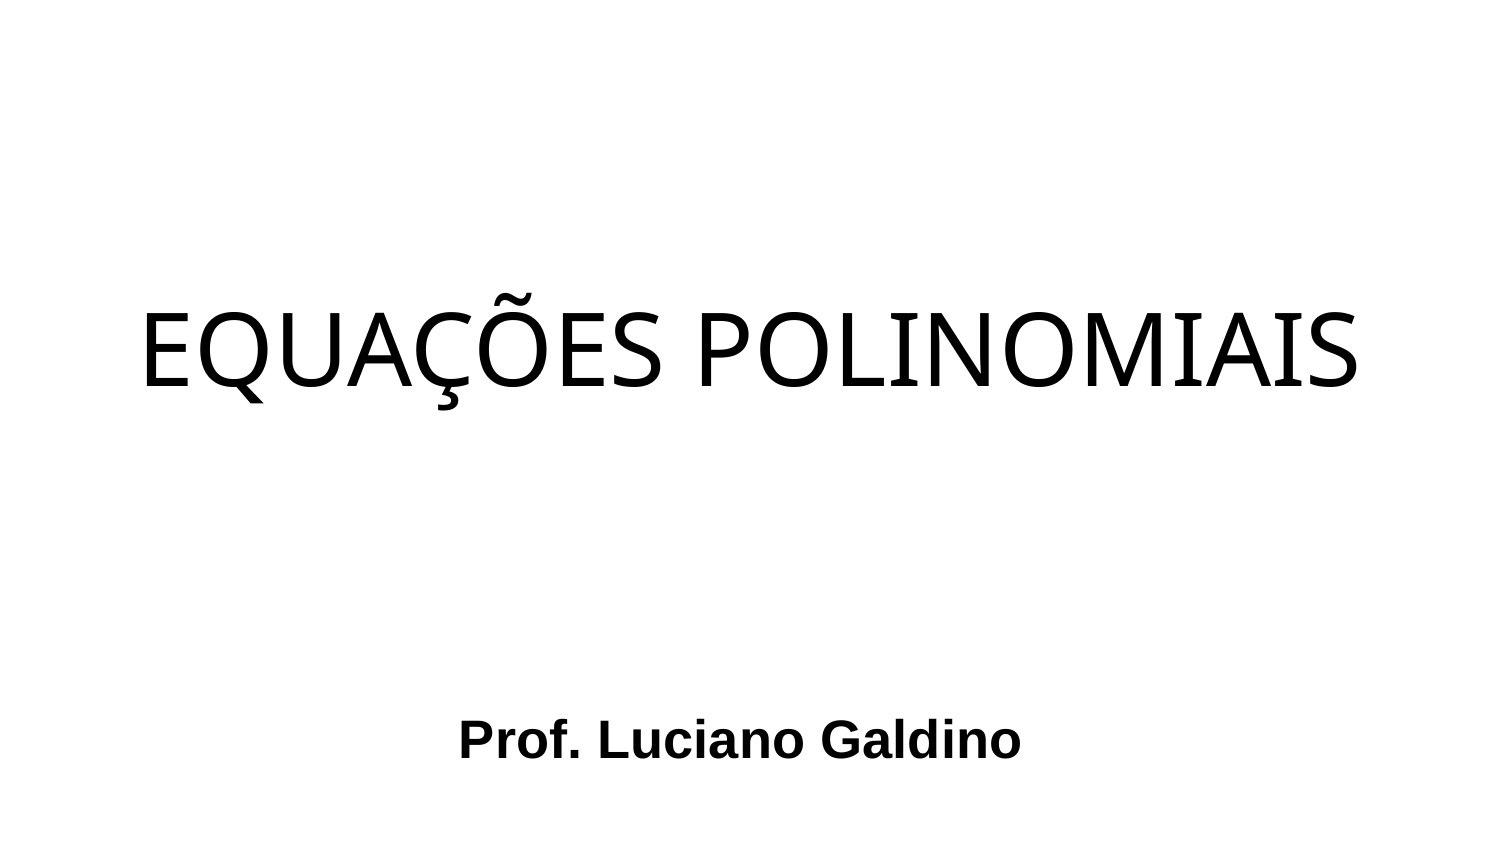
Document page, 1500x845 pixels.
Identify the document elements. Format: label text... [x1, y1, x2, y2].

title EQUAÇÕES POLINOMIAIS [51, 89, 1449, 427]
subtitle Prof. Luciano Galdino [42, 694, 1441, 825]
